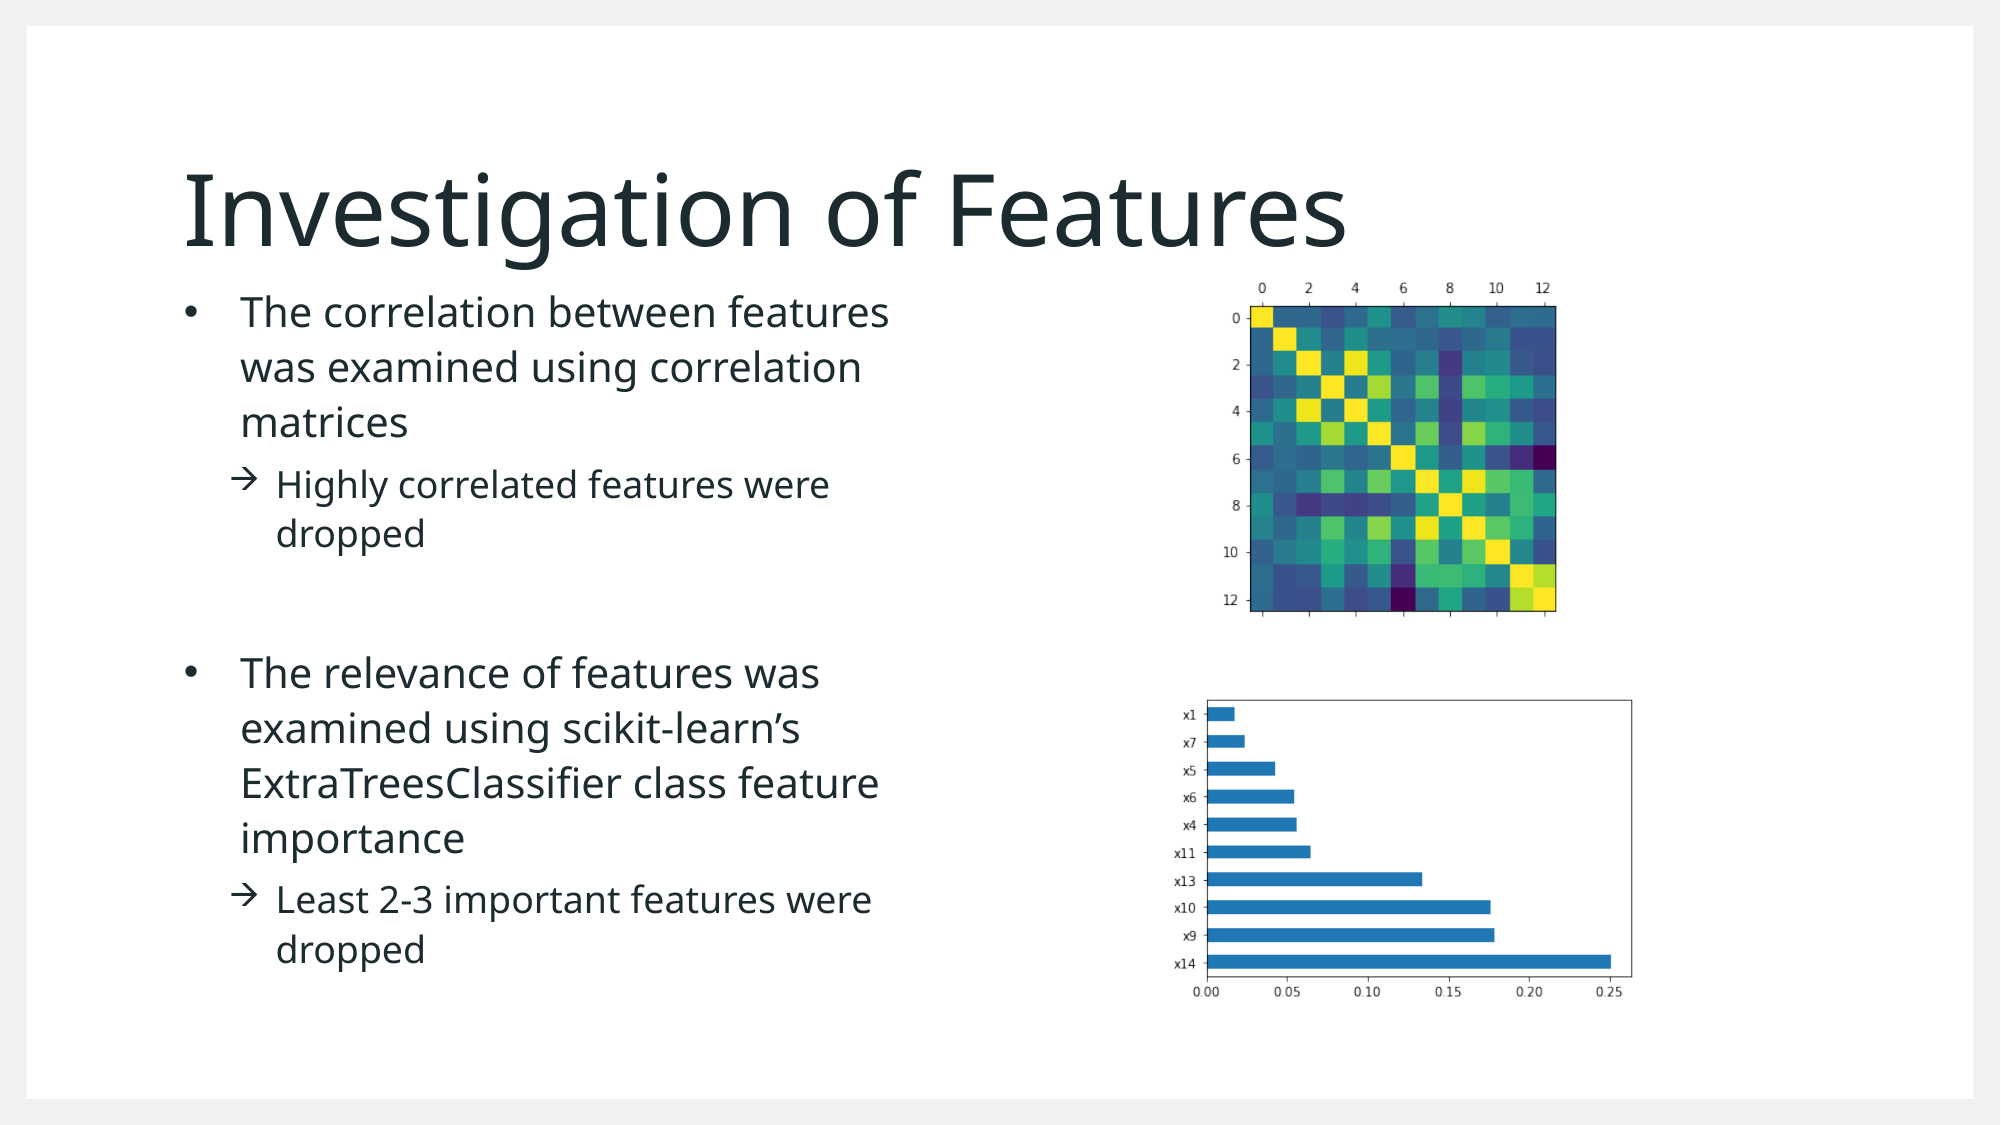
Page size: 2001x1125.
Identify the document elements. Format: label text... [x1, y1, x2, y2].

picture [1213, 273, 1565, 626]
list The correlation between features was examined using correlation matrices Highly correlated features were dropped The relevance of features was examined using scikit-learn’s ExtraTreesClassifier class feature importance Least 2-3 important features were dropped [168, 273, 927, 1006]
picture [1165, 692, 1639, 1007]
title Investigation of Features [168, 118, 1832, 274]
